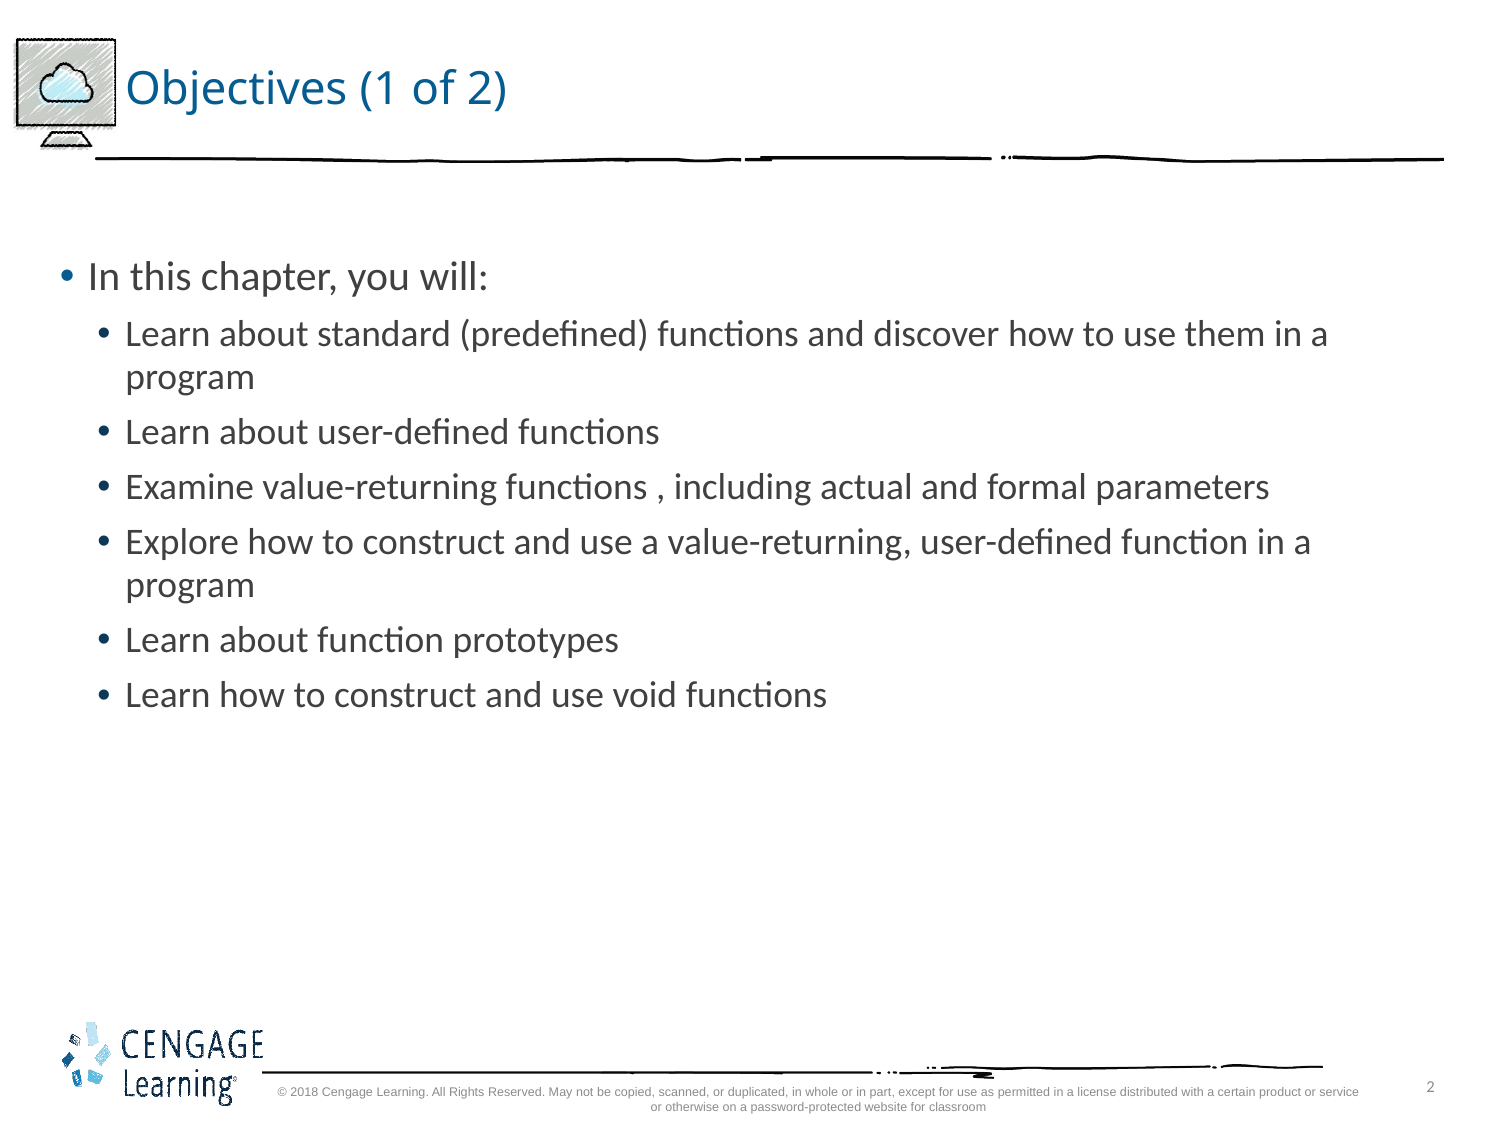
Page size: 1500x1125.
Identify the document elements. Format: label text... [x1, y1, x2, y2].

picture [13, 36, 117, 151]
footer © 2018 Cengage Learning. All Rights Reserved. May not be copied, scanned, or duplicated, in whole or in part, except for use as permitted in a license distributed with a certain product or service or otherwise on a password-protected website for classroom [262, 1079, 1375, 1120]
title Objectives (1 of 2) [125, 66, 1442, 116]
list In this chapter, you will: Learn about standard (predefined) functions and discover how to use them in a program Learn about user-defined functions Examine value-returning functions , including actual and formal parameters Explore how to construct and use a value-returning, user-defined function in a program Learn about function prototypes Learn how to construct and use void functions [59, 252, 1441, 485]
picture [95, 155, 1444, 163]
picture [62, 1022, 1323, 1106]
